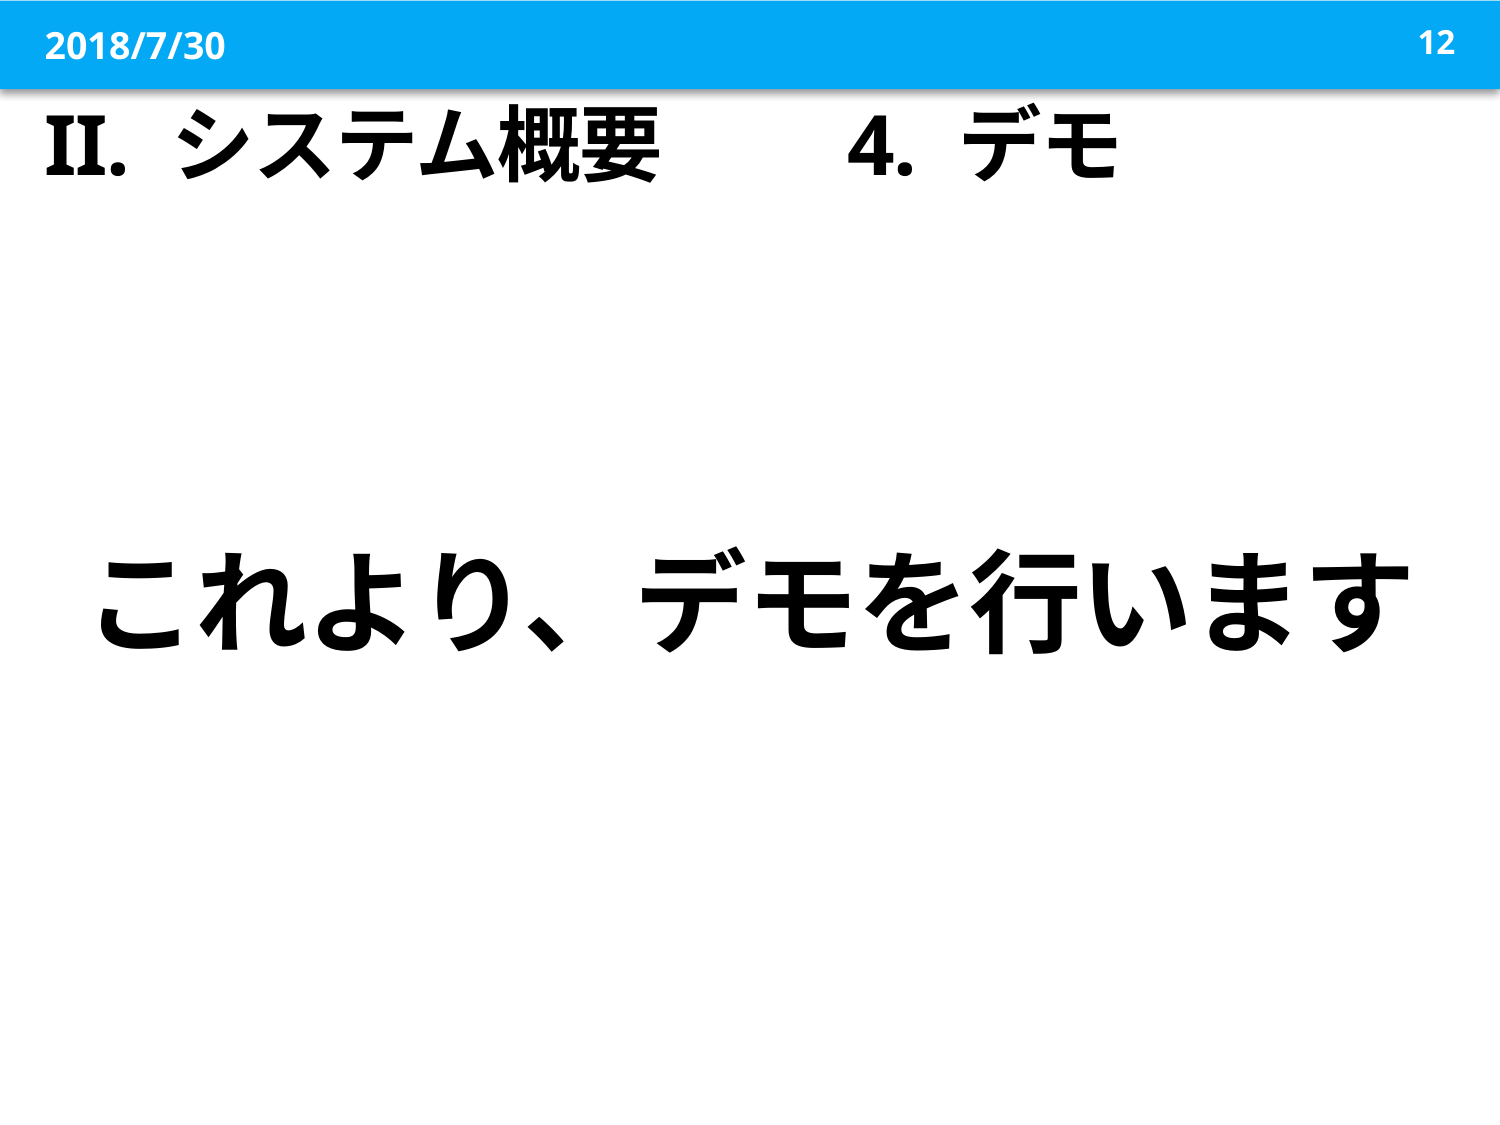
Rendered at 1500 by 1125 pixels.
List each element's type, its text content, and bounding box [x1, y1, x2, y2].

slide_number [29, 14, 296, 74]
text_box これより、デモを行います [29, 545, 1471, 664]
text_box II. システム概要 4. デモ [29, 100, 1471, 219]
slide_number 12 [1210, 14, 1471, 74]
